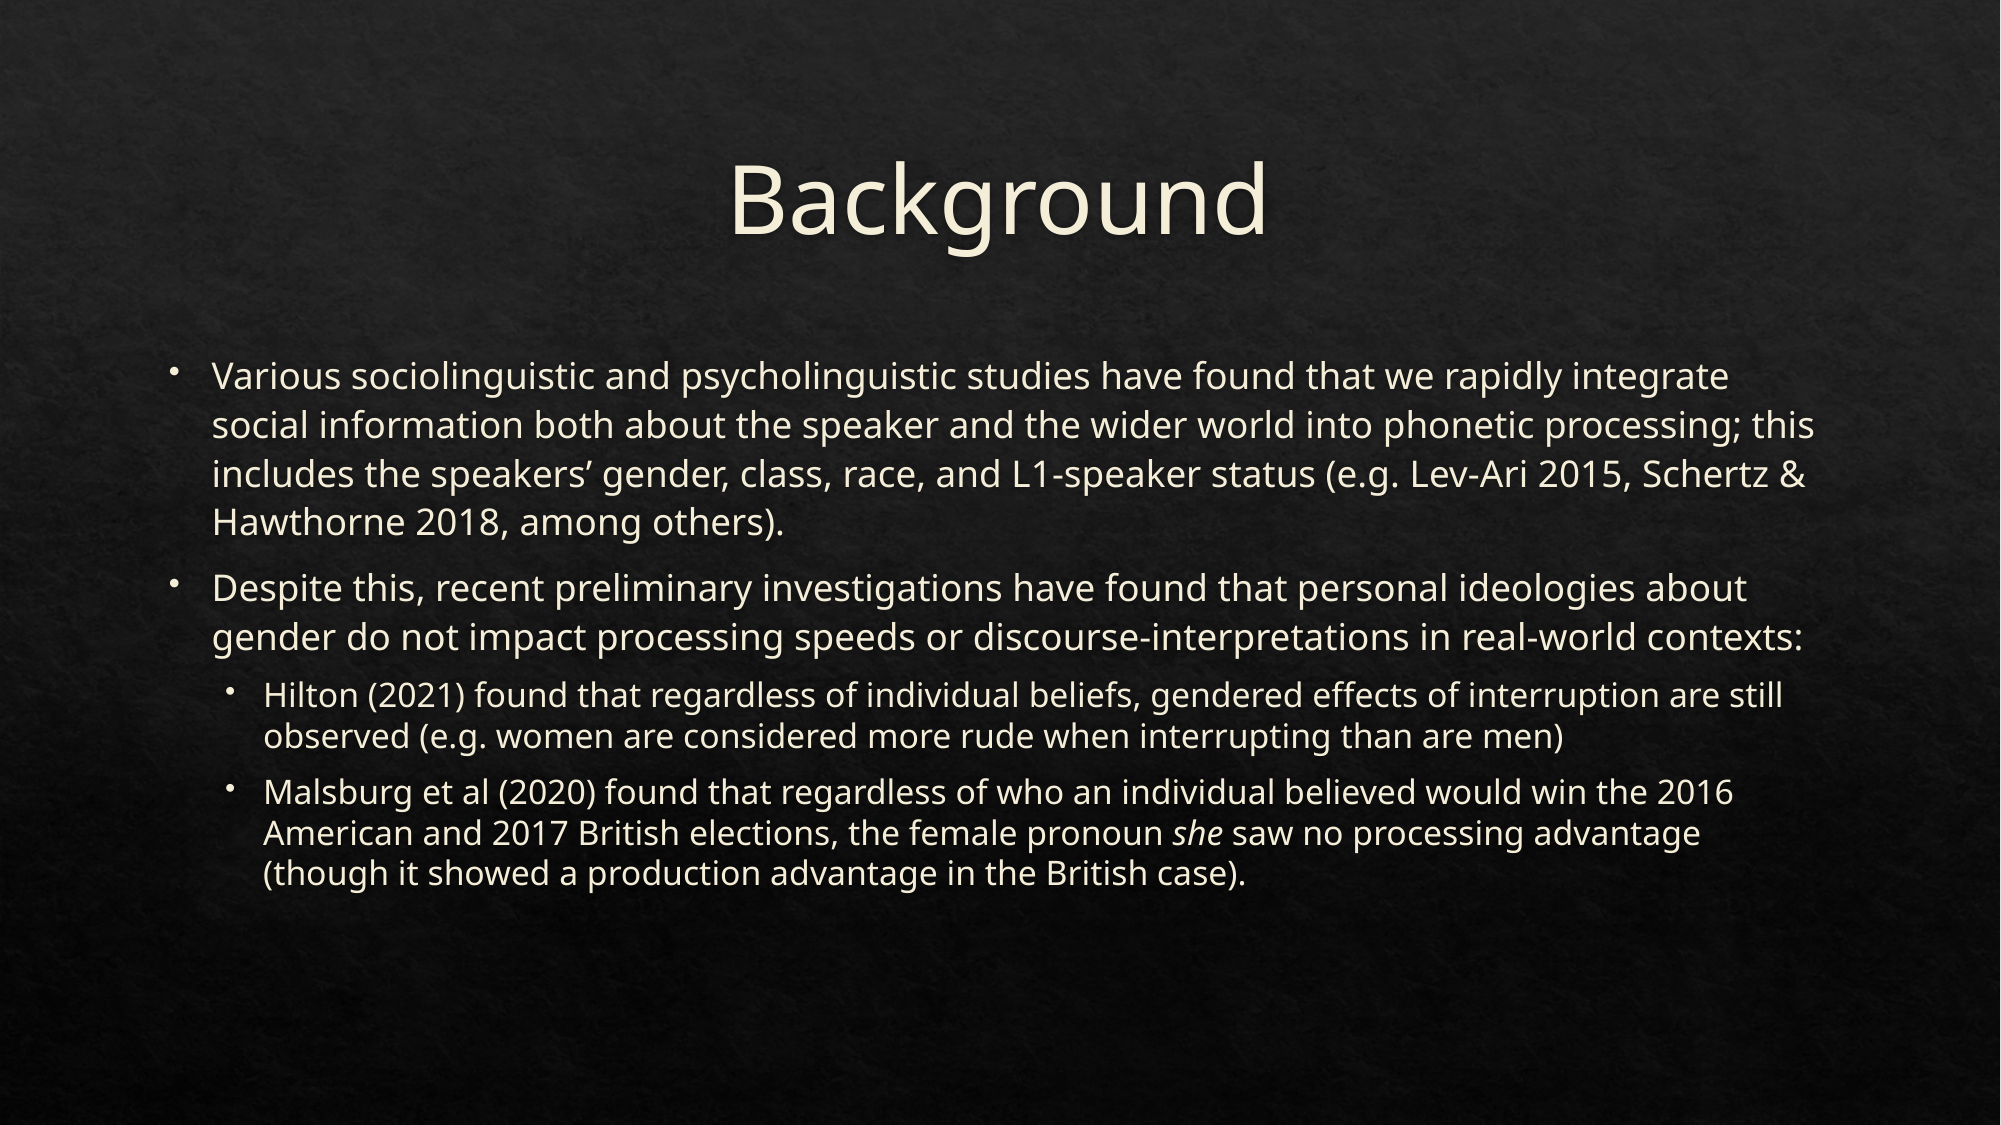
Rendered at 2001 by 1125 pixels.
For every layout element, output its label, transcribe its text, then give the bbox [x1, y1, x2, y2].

title Background [149, 99, 1849, 307]
list Various sociolinguistic and psycholinguistic studies have found that we rapidly integrate social information both about the speaker and the wider world into phonetic processing; this includes the speakers’ gender, class, race, and L1-speaker status (e.g. Lev-Ari 2015, Schertz & Hawthorne 2018, among others). Despite this, recent preliminary investigations have found that personal ideologies about gender do not impact processing speeds or discourse-interpretations in real-world contexts: Hilton (2021) found that regardless of individual beliefs, gendered effects of interruption are still observed (e.g. women are considered more rude when interrupting than are men) Malsburg et al (2020) found that regardless of who an individual believed would win the 2016 American and 2017 British elections, the female pronoun she saw no processing advantage (though it showed a production advantage in the British case). [149, 340, 1849, 950]
